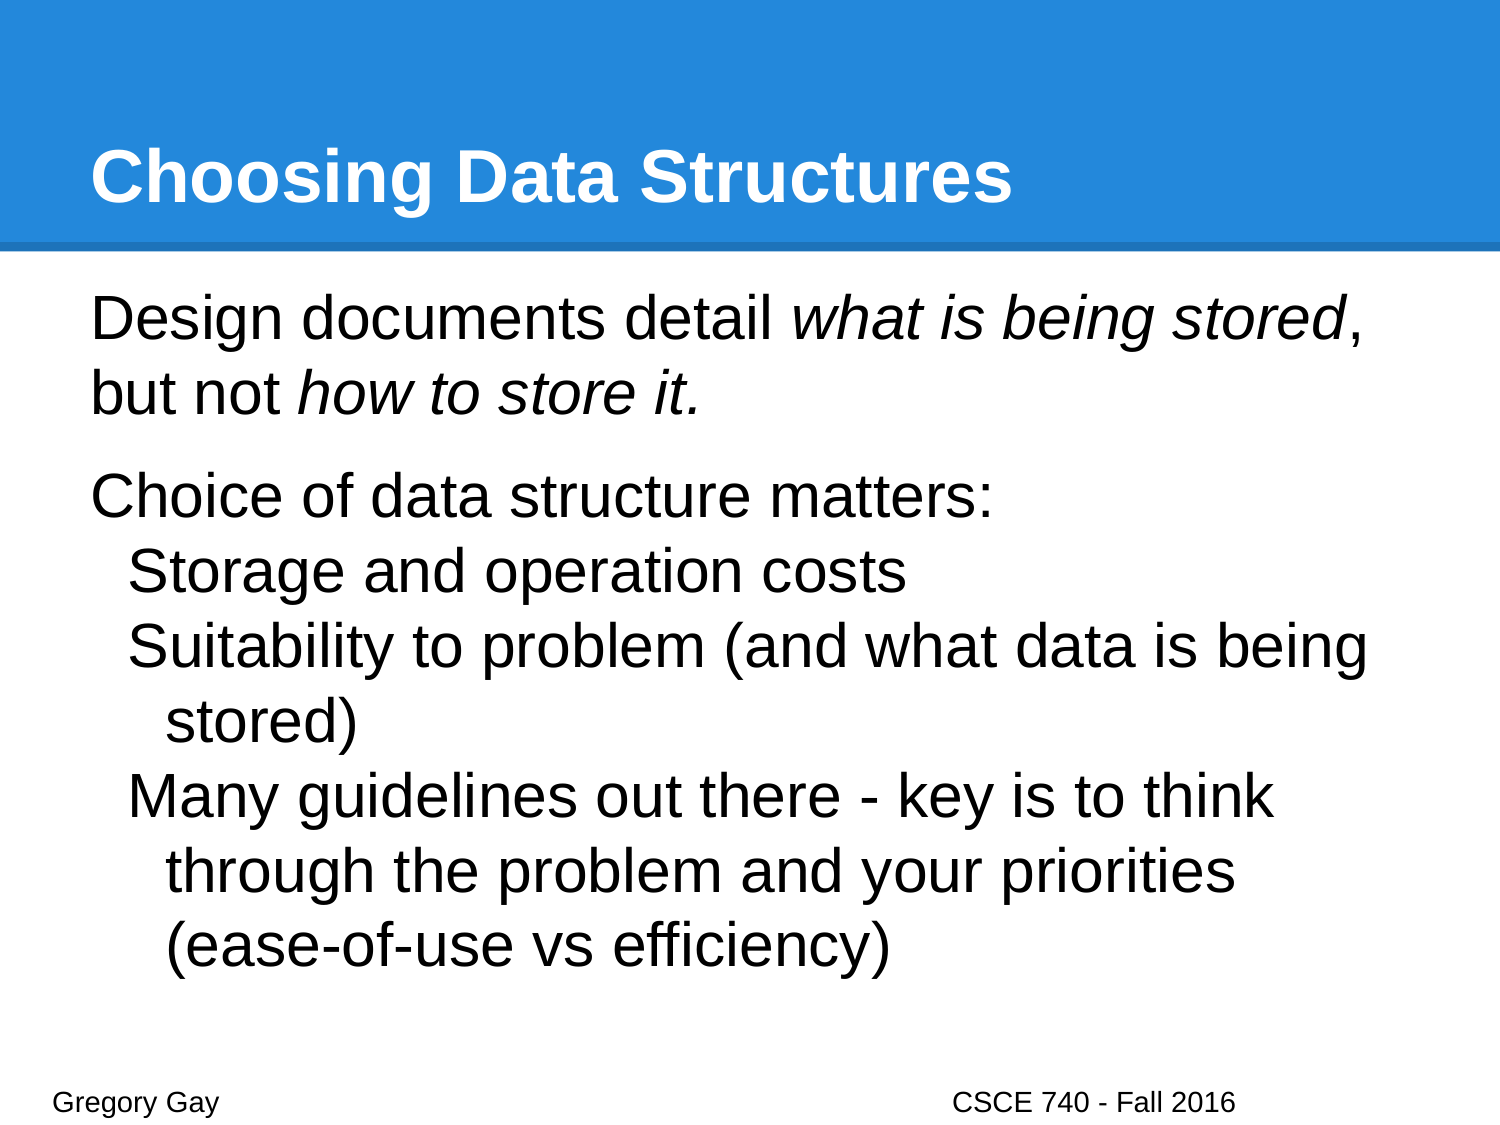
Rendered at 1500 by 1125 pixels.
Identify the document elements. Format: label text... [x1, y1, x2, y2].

list Design documents detail what is being stored, but not how to store it. Choice of data structure matters: Storage and operation costs Suitability to problem (and what data is being stored) Many guidelines out there - key is to think through the problem and your priorities (ease-of-use vs efficiency) [75, 262, 1425, 1068]
title Choosing Data Structures [75, 45, 1425, 233]
text_box Gregory Gay CSCE 740 - Fall 2016 26 [37, 1068, 1463, 1114]
